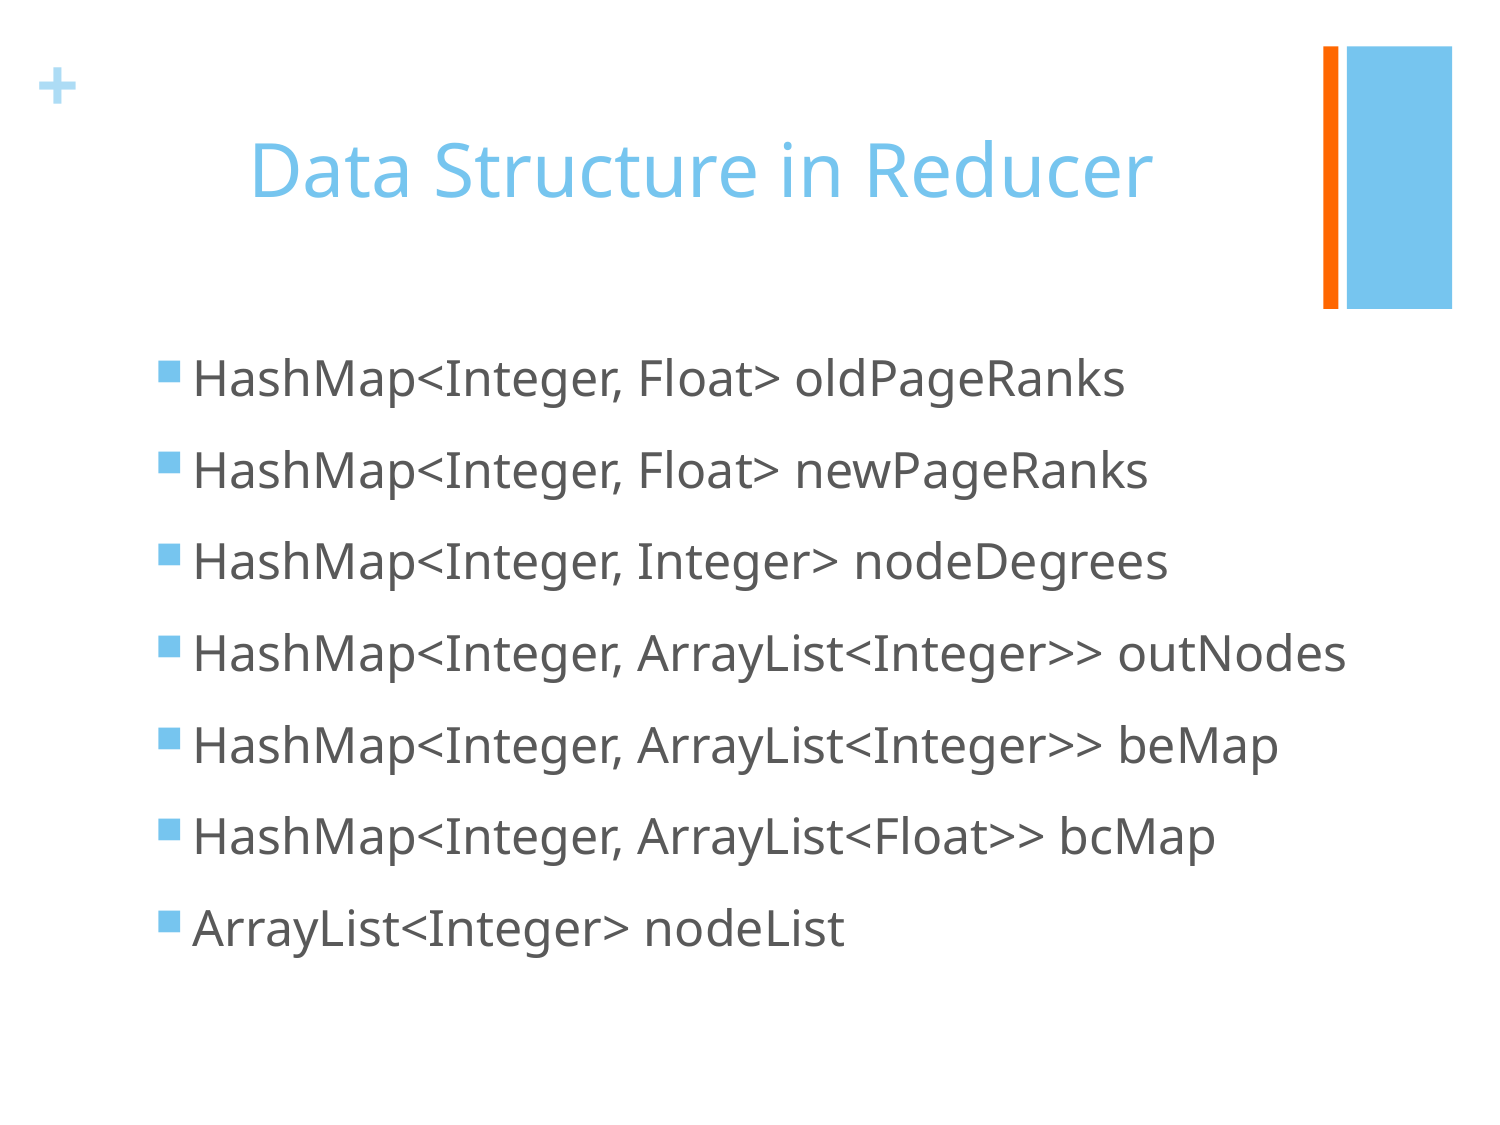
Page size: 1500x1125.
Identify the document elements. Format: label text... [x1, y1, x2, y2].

title Data Structure in Reducer [81, 114, 1322, 298]
list HashMap<Integer, Float> oldPageRanks HashMap<Integer, Float> newPageRanks HashMap<Integer, Integer> nodeDegrees HashMap<Integer, ArrayList<Integer>> outNodes HashMap<Integer, ArrayList<Integer>> beMap HashMap<Integer, ArrayList<Float>> bcMap ArrayList<Integer> nodeList [140, 348, 1445, 1001]
